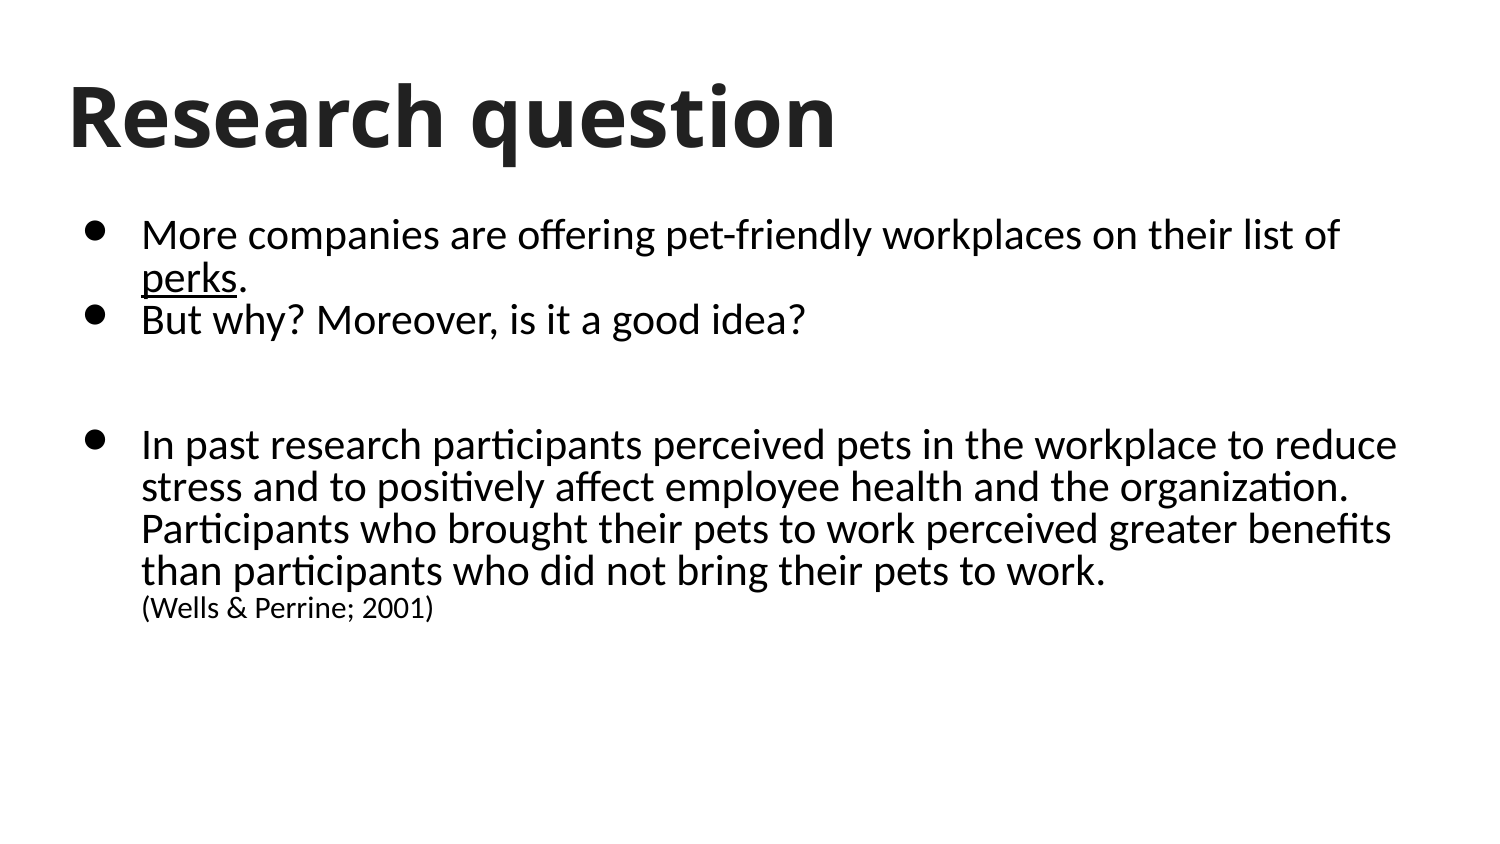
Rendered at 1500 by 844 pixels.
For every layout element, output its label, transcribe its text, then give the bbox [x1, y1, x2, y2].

list More companies are offering pet-friendly workplaces on their list of perks. But why? Moreover, is it a good idea? In past research participants perceived pets in the workplace to reduce stress and to positively affect employee health and the organization. Participants who brought their pets to work perceived greater benefits than participants who did not bring their pets to work. (Wells & Perrine; 2001) [51, 201, 1449, 750]
title Research question [51, 48, 1449, 180]
